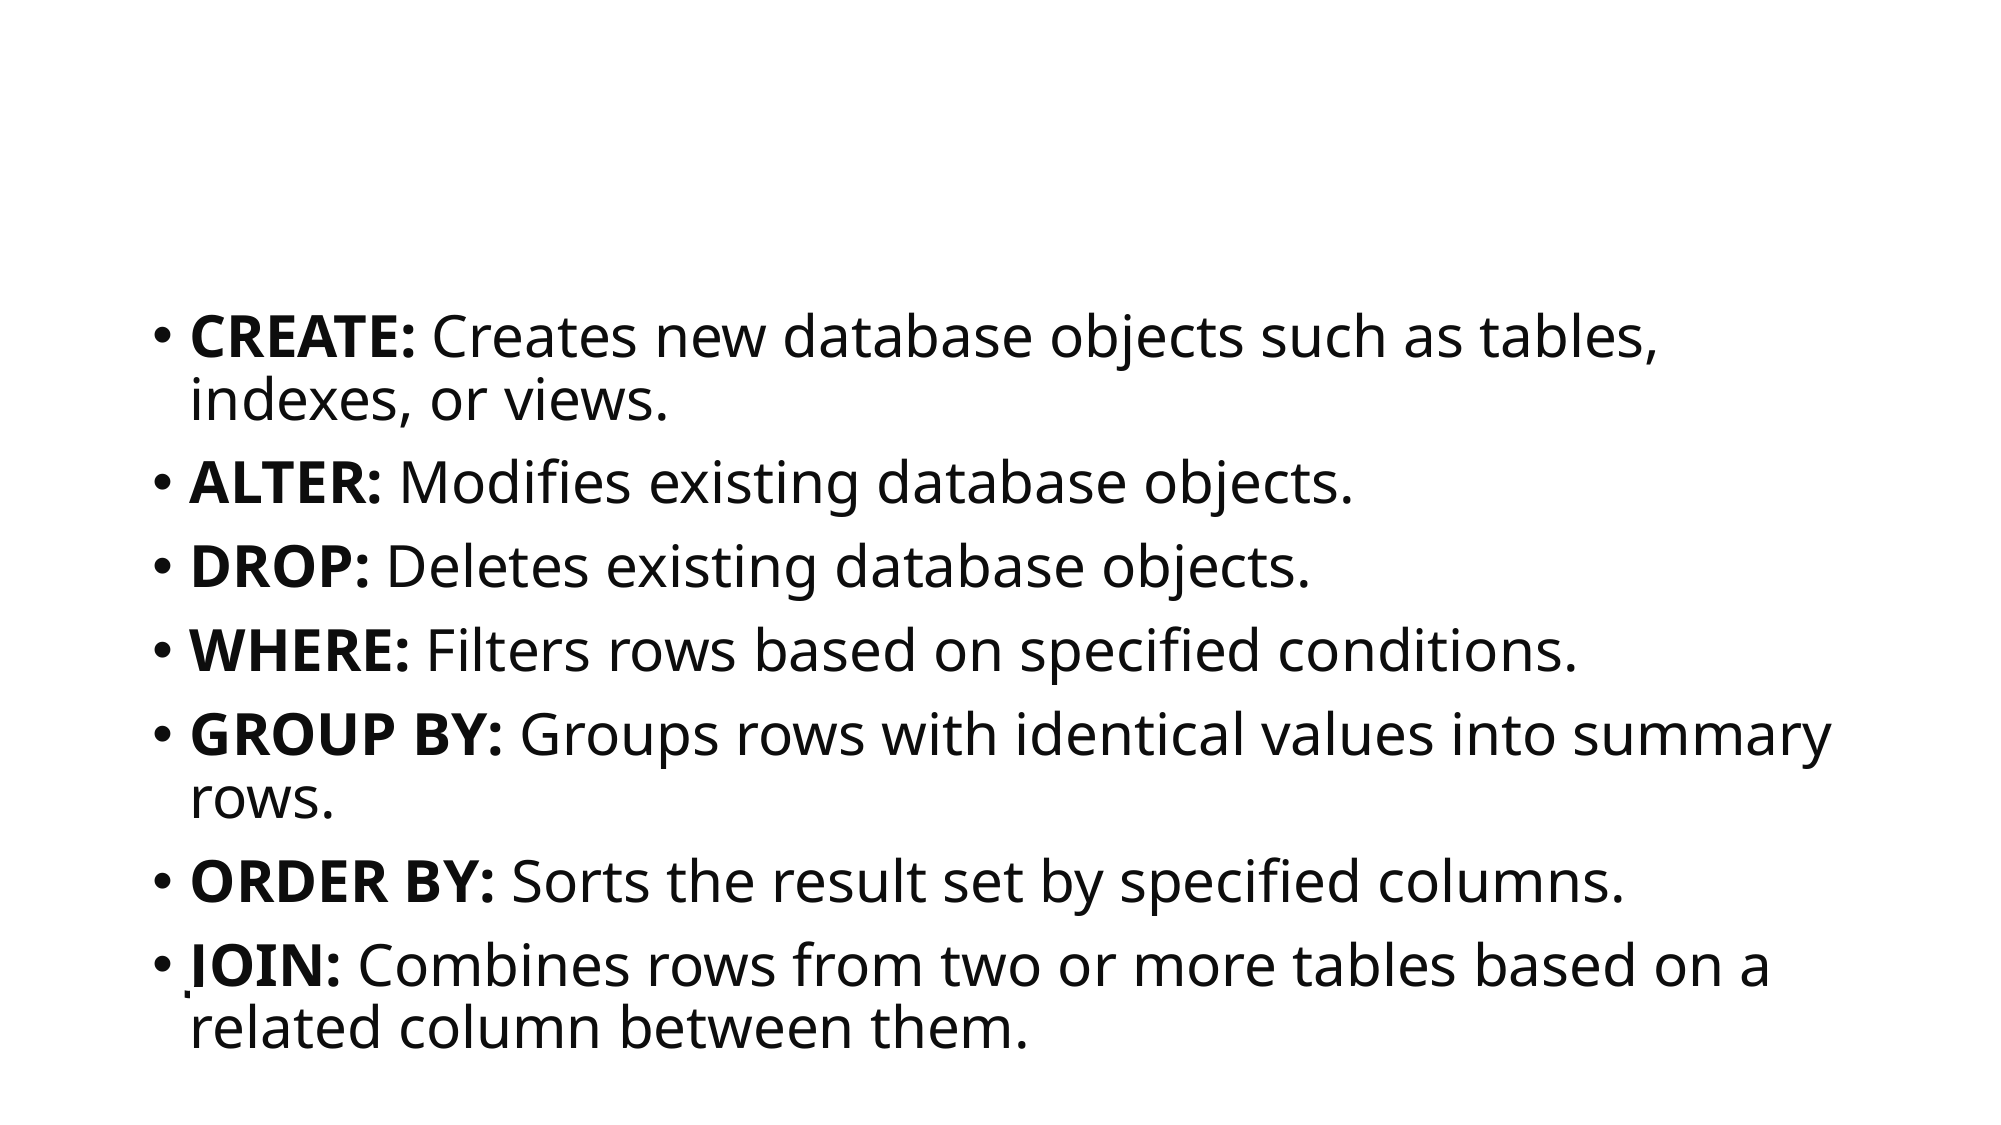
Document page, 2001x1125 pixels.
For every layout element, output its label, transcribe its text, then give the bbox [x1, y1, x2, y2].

list CREATE: Creates new database objects such as tables, indexes, or views. ALTER: Modifies existing database objects. DROP: Deletes existing database objects. WHERE: Filters rows based on specified conditions. GROUP BY: Groups rows with identical values into summary rows. ORDER BY: Sorts the result set by specified columns. JOIN: Combines rows from two or more tables based on a related column between them. [137, 299, 1863, 1014]
